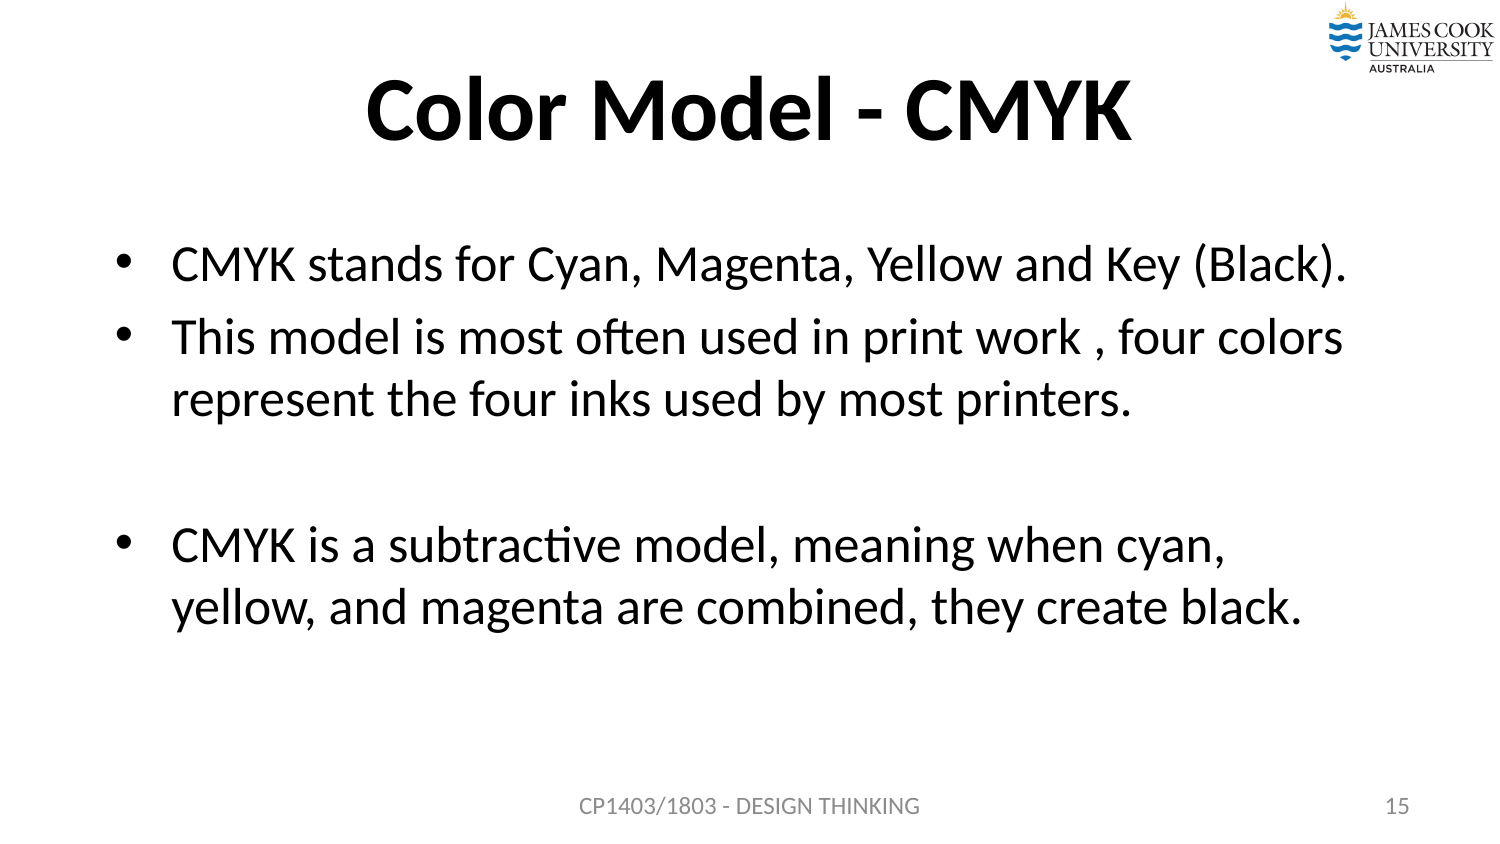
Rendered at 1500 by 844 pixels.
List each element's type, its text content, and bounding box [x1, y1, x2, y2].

picture [1324, 0, 1496, 78]
list [75, 196, 1425, 754]
text_box CMYK stands for Cyan, Magenta, Yellow and Key (Black). This model is most often used in print work , four colors represent the four inks used by most printers. CMYK is a subtractive model, meaning when cyan, yellow, and magenta are combined, they create black. [99, 221, 1384, 779]
slide_number 15 [1074, 782, 1425, 827]
footer CP1403/1803 - DESIGN THINKING [512, 782, 988, 827]
title Color Model - CMYK [75, 33, 1425, 175]
